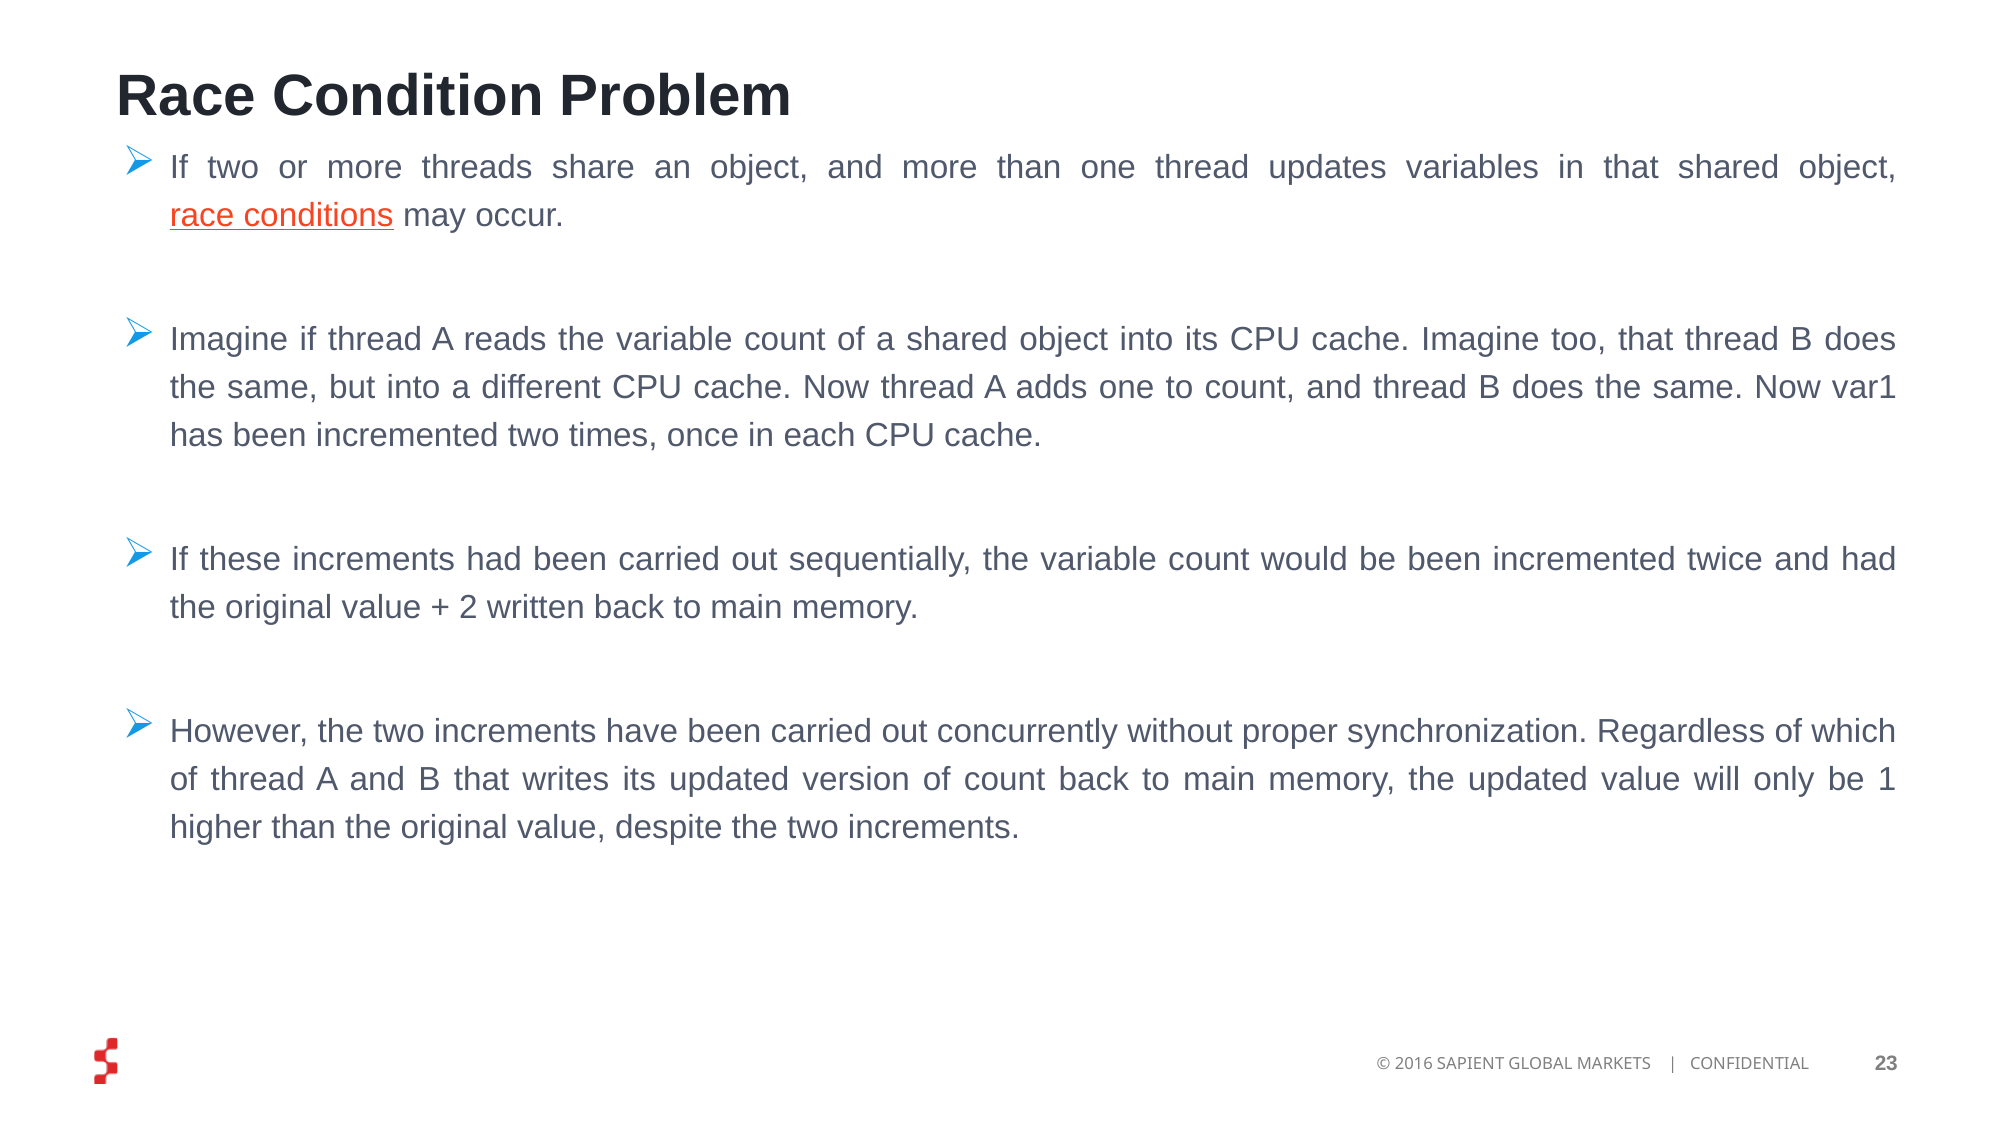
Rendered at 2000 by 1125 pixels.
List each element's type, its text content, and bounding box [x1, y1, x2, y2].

list If two or more threads share an object, and more than one thread updates variables in that shared object, race conditions may occur. Imagine if thread A reads the variable count of a shared object into its CPU cache. Imagine too, that thread B does the same, but into a different CPU cache. Now thread A adds one to count, and thread B does the same. Now var1 has been incremented two times, once in each CPU cache. If these increments had been carried out sequentially, the variable count would be been incremented twice and had the original value + 2 written back to main memory. However, the two increments have been carried out concurrently without proper synchronization. Regardless of which of thread A and B that writes its updated version of count back to main memory, the updated value will only be 1 higher than the original value, despite the two increments. [116, 137, 1900, 1038]
title Race Condition Problem [116, 50, 1967, 150]
